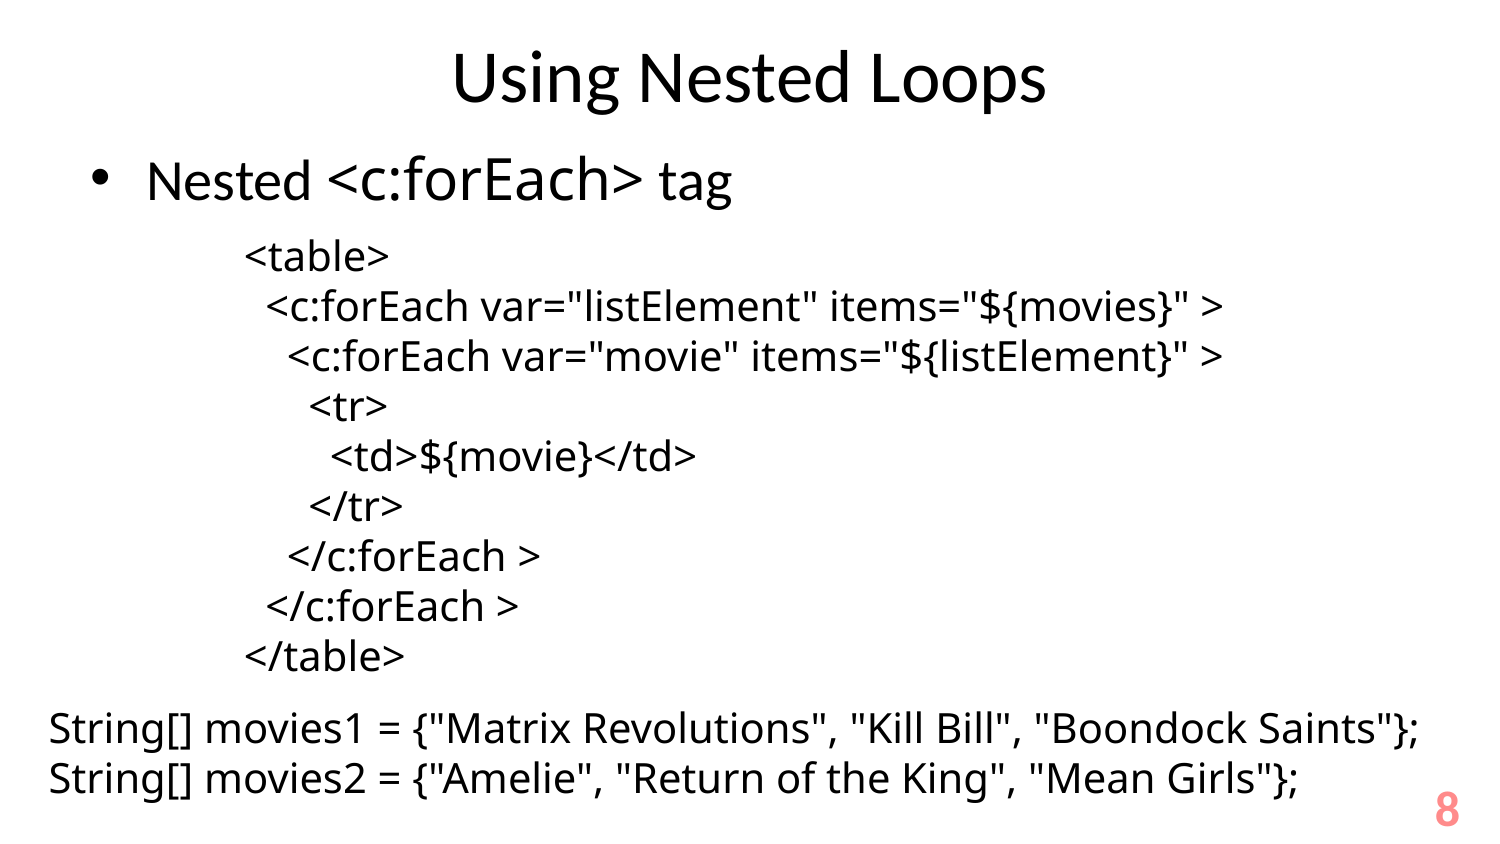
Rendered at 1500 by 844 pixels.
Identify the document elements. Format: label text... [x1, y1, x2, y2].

slide_number 8 [1125, 784, 1475, 830]
text_box <table> <c:forEach var="listElement" items="${movies}" > <c:forEach var="movie" items="${listElement}" > <tr> <td>${movie}</td> </tr> </c:forEach > </c:forEach > </table> [229, 221, 1241, 687]
list Nested <c:forEach> tag [75, 134, 1425, 235]
title Using Nested Loops [75, 2, 1425, 134]
text_box String[] movies1 = {"Matrix Revolutions", "Kill Bill", "Boondock Saints"}; String[] movies2 = {"Amelie", "Return of the King", "Mean Girls"}; [33, 694, 1436, 810]
